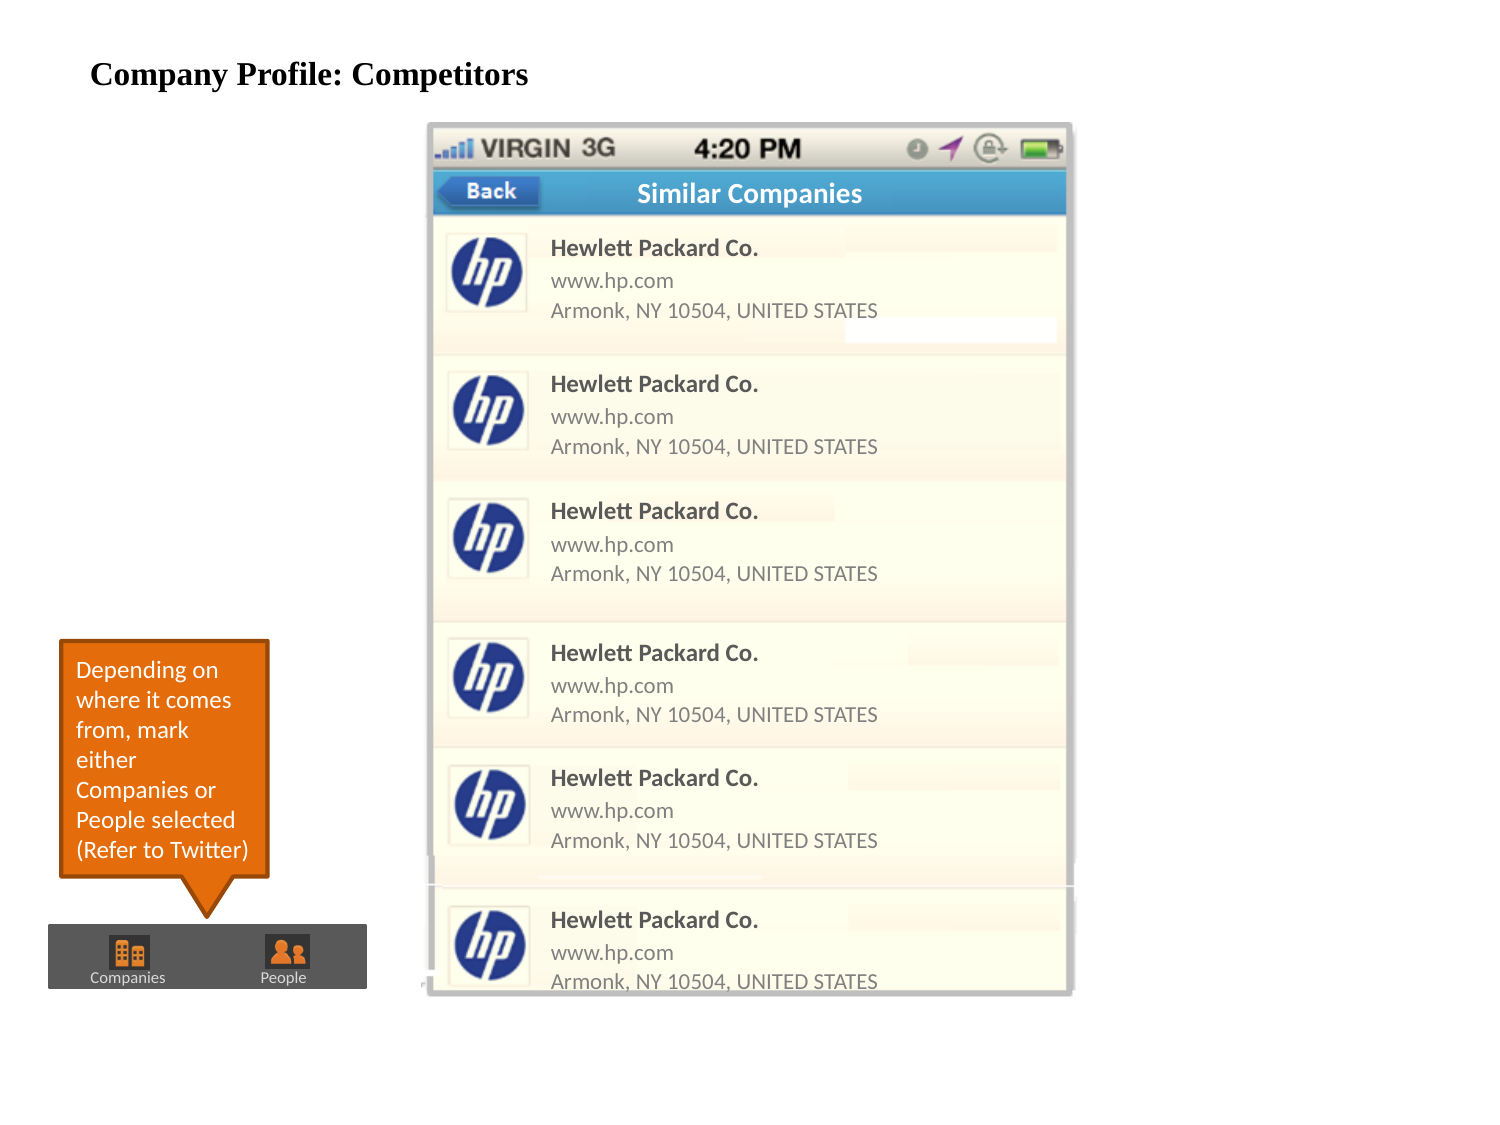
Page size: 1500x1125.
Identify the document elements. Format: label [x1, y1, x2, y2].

text_box [59, 638, 270, 920]
text_box [48, 924, 367, 994]
picture [109, 934, 150, 971]
picture [421, 122, 1079, 1003]
text_box [75, 45, 775, 101]
picture [265, 934, 310, 969]
